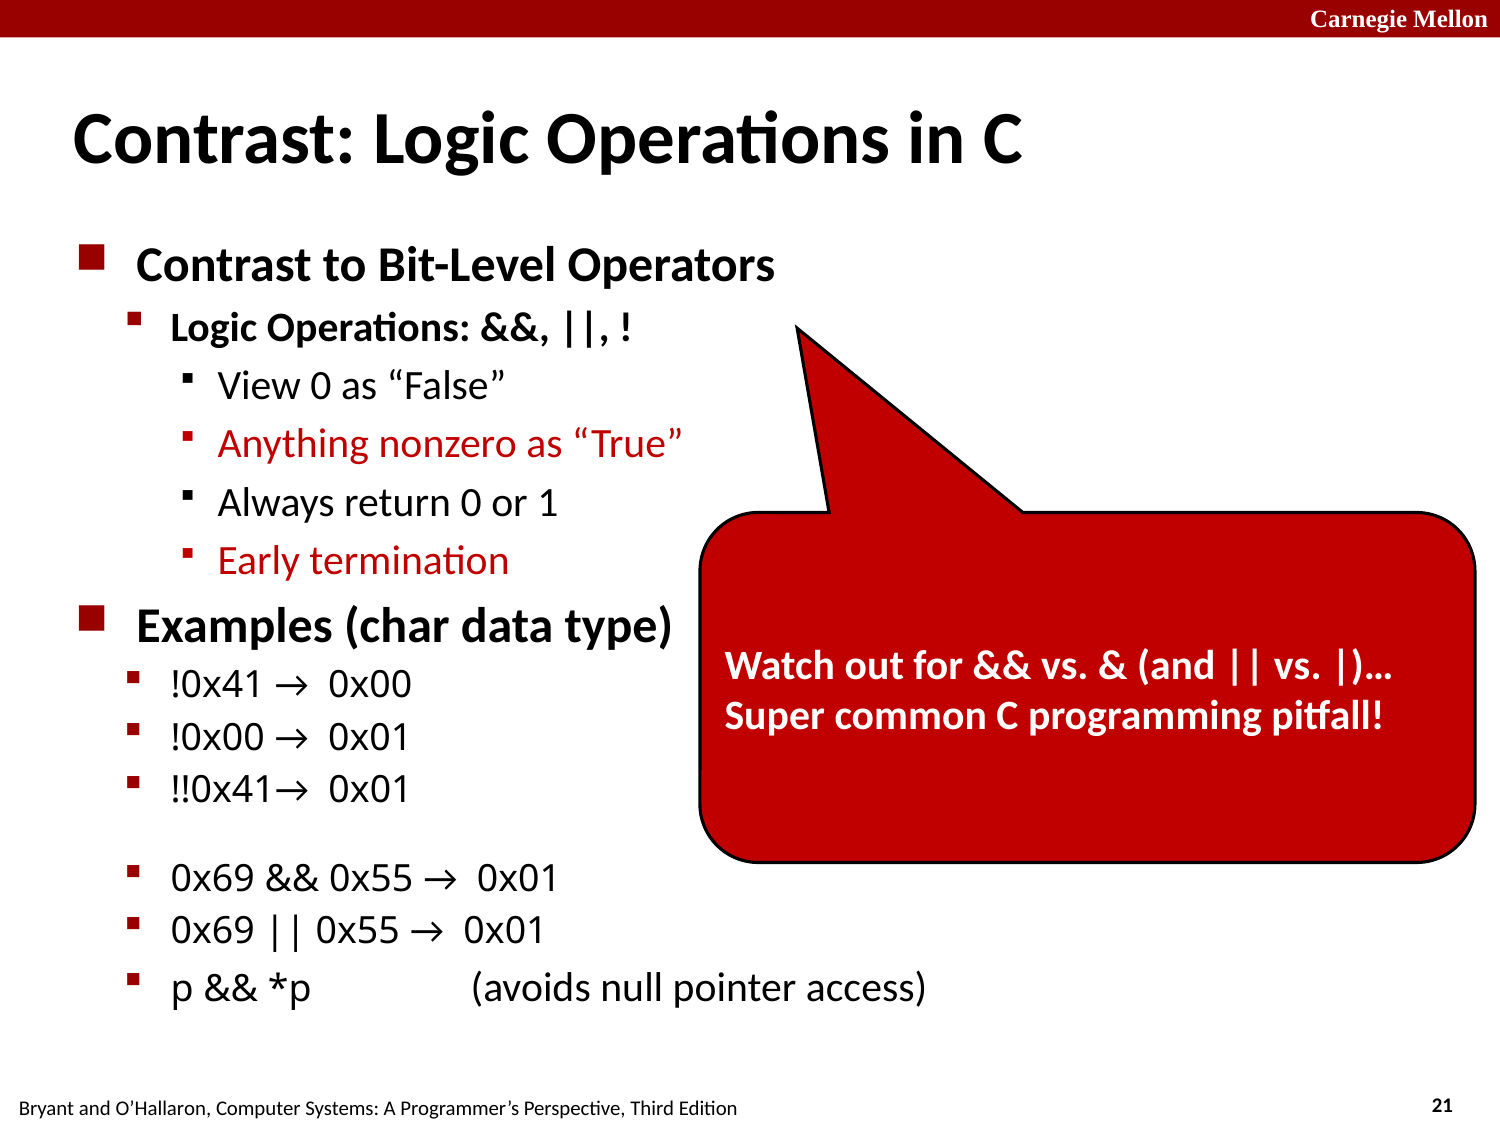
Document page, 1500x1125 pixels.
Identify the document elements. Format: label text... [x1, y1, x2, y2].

title Contrast: Logic Operations in C [58, 71, 1305, 197]
text_box Watch out for && vs. & (and || vs. |)… Super common C programming pitfall! [699, 328, 1475, 863]
list Contrast to Bit-Level Operators Logic Operations: &&, ||, ! View 0 as “False” Anything nonzero as “True” Always return 0 or 1 Early termination Examples (char data type) !0x41 → 0x00 !0x00 → 0x01 !!0x41→ 0x01 0x69 && 0x55 → 0x01 0x69 || 0x55 → 0x01 p && *p (avoids null pointer access) [64, 223, 1361, 1040]
